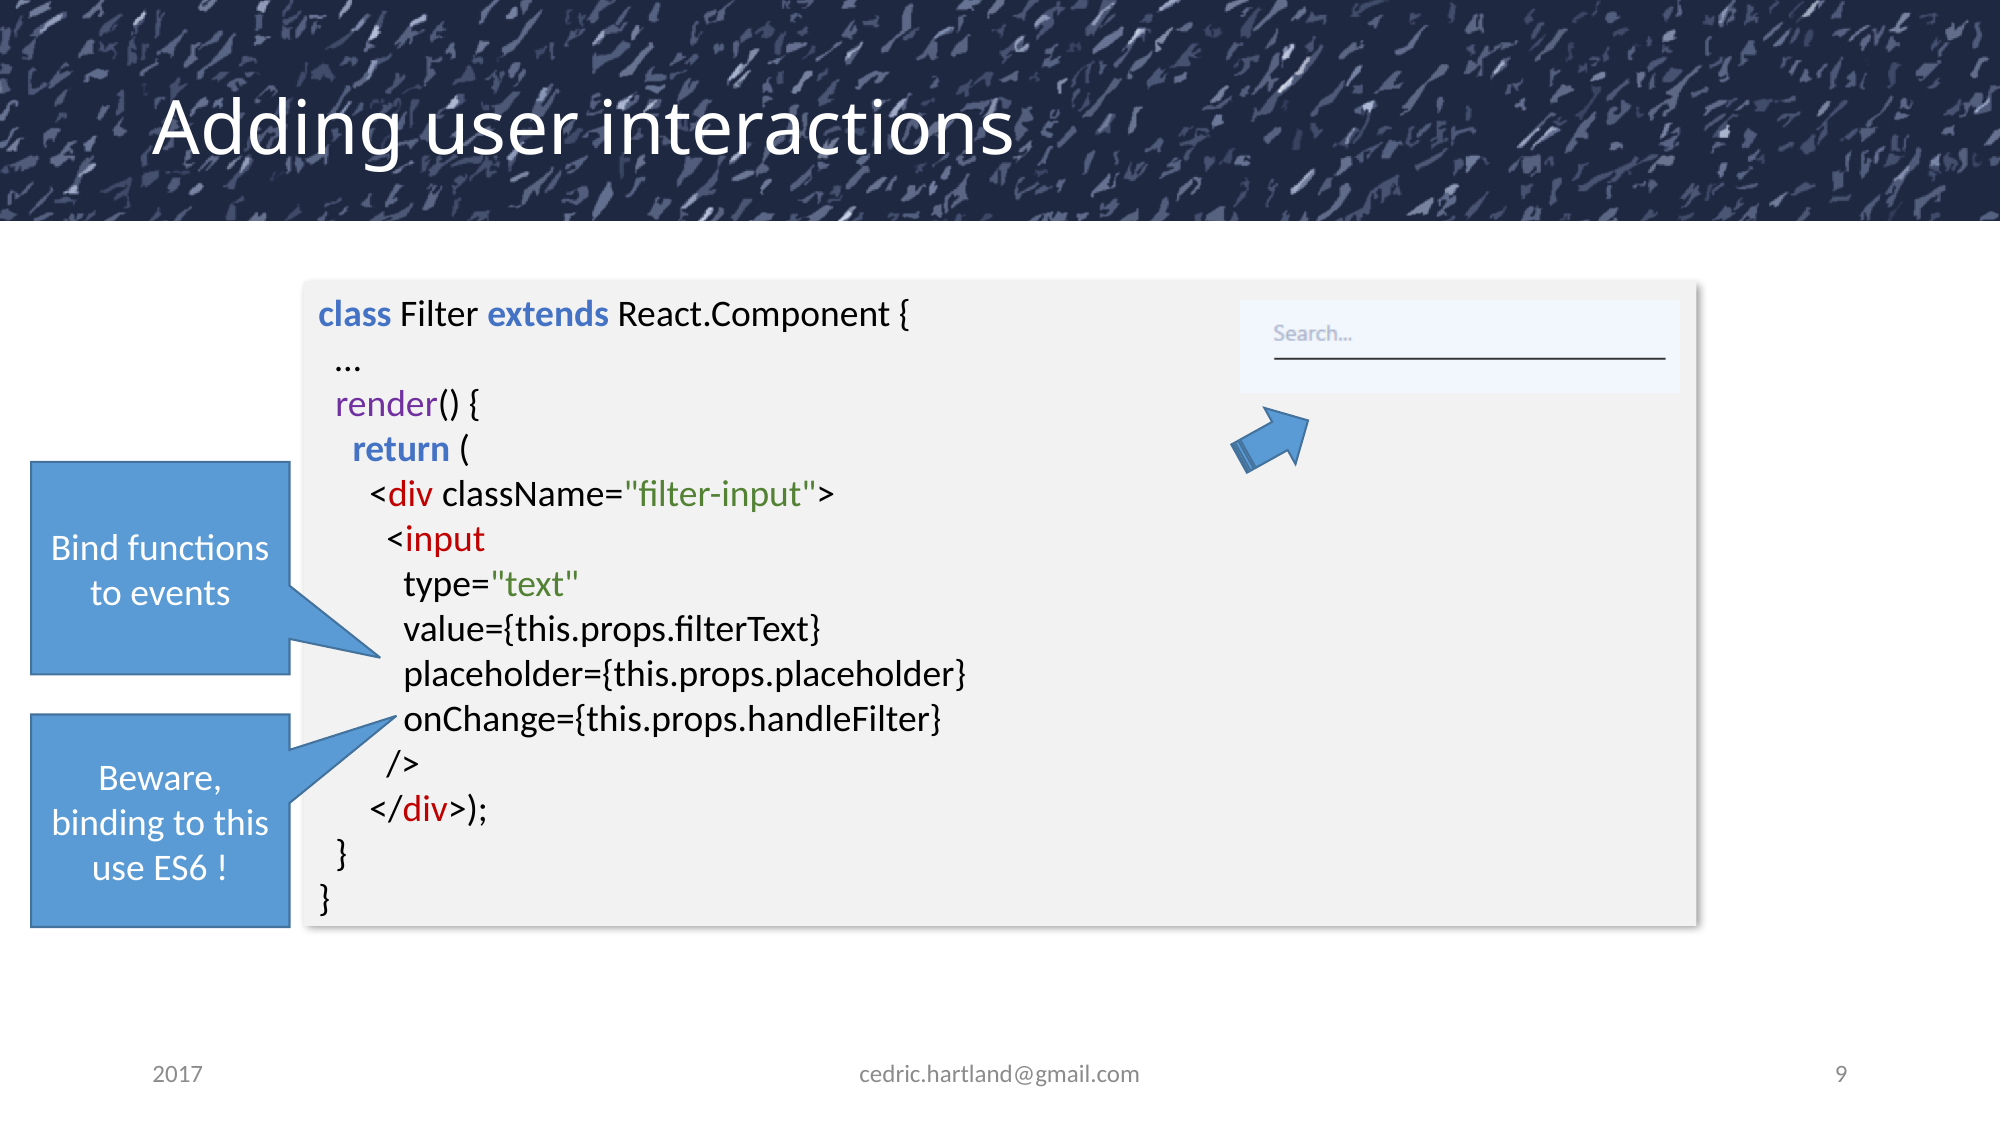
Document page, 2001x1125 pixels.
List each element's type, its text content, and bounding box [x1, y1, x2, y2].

title Adding user interactions [137, 59, 1863, 201]
picture [1240, 300, 1680, 393]
text_box [1229, 406, 1310, 475]
text_box class Filter extends React.Component { … render() { return ( <div className="filter-input"> <input type="text" value={this.props.filterText} placeholder={this.props.placeholder} onChange={this.props.handleFilter} /> </div>); } } [303, 281, 1697, 926]
slide_number 9 [1412, 1042, 1863, 1103]
text_box Beware, binding to this use ES6 ! [30, 713, 398, 929]
picture [0, 0, 2000, 221]
slide_number 2017 [137, 1042, 588, 1103]
text_box Bind functions to events [30, 460, 381, 676]
footer cedric.hartland@gmail.com [662, 1042, 1338, 1103]
